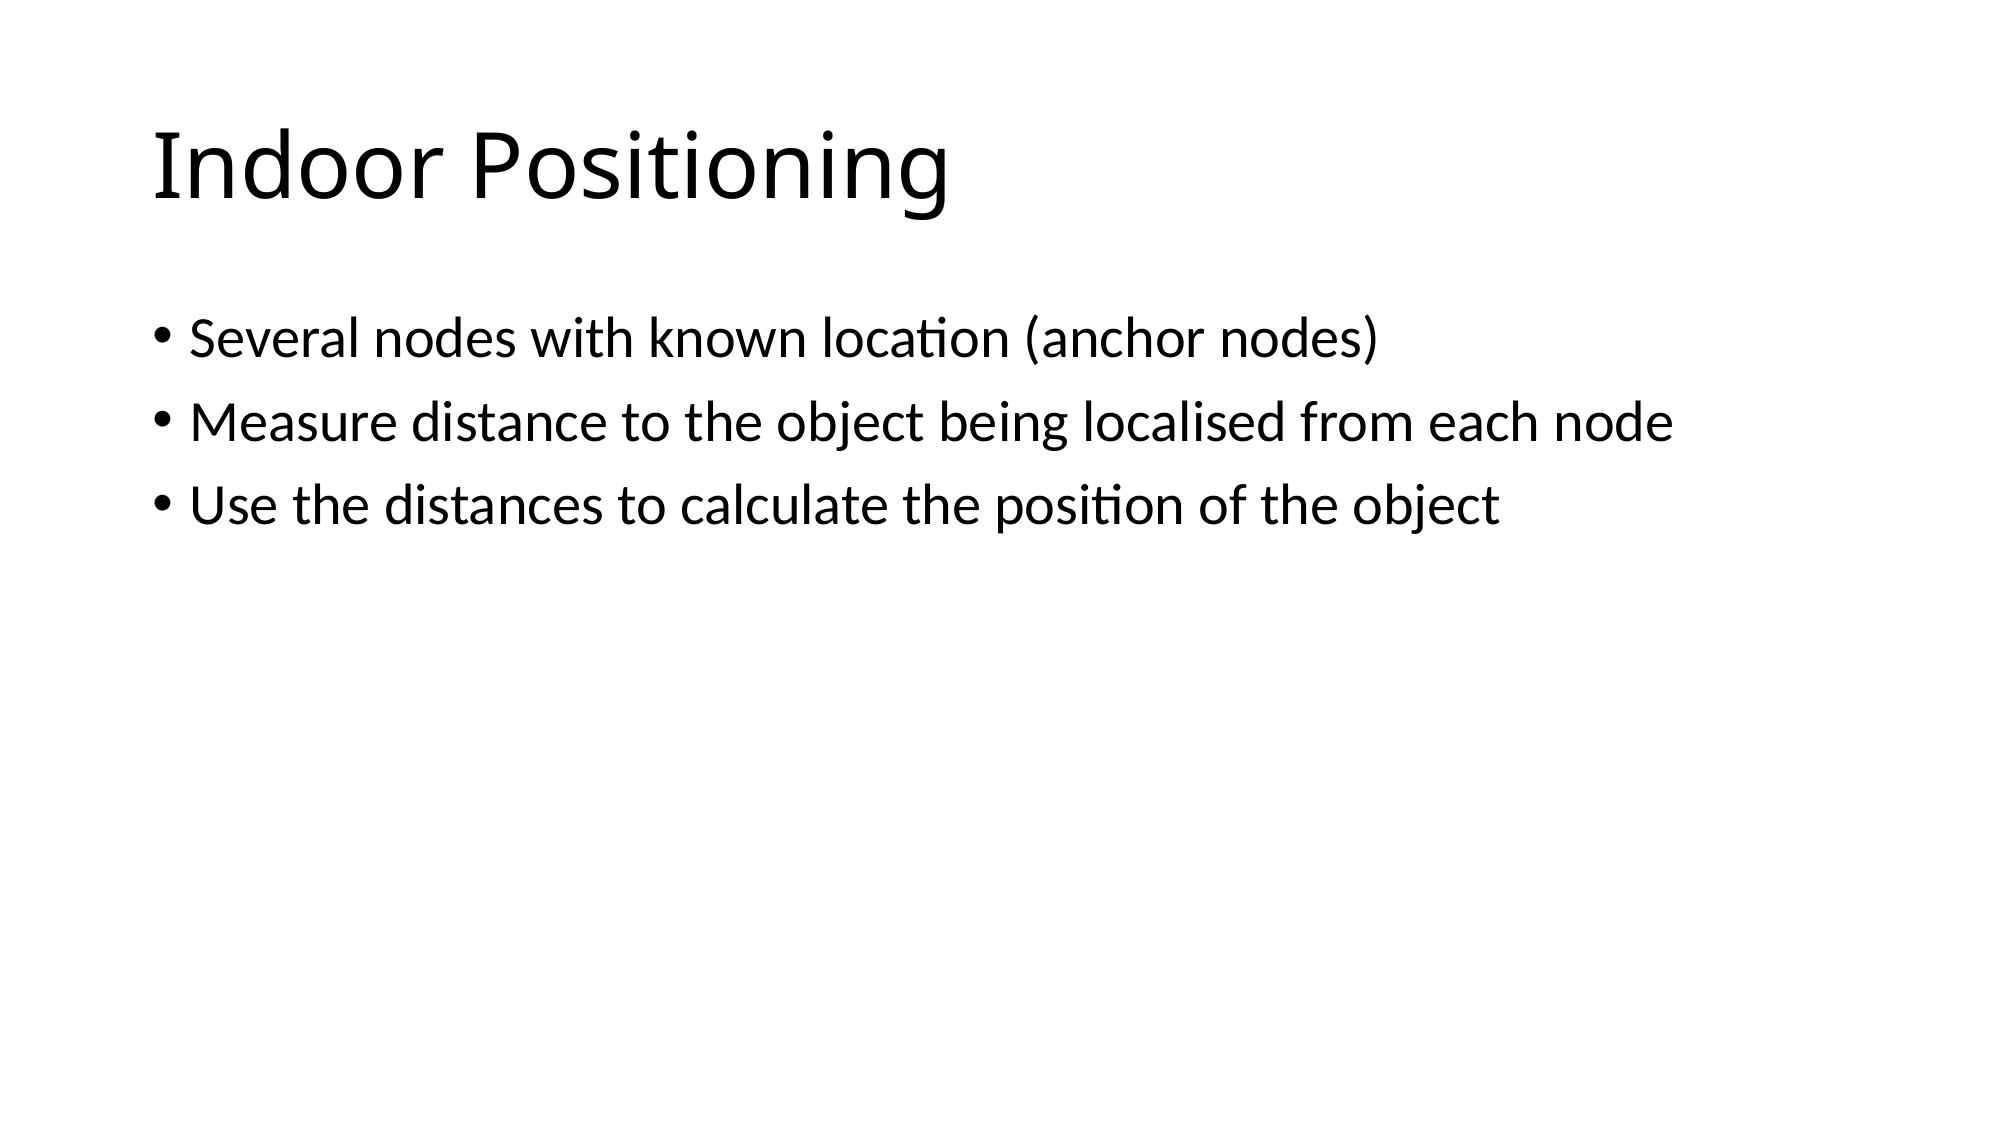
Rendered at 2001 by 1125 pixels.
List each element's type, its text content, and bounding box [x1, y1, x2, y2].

title Indoor Positioning [137, 59, 1863, 278]
list Several nodes with known location (anchor nodes) Measure distance to the object being localised from each node Use the distances to calculate the position of the object [137, 299, 1863, 1014]
